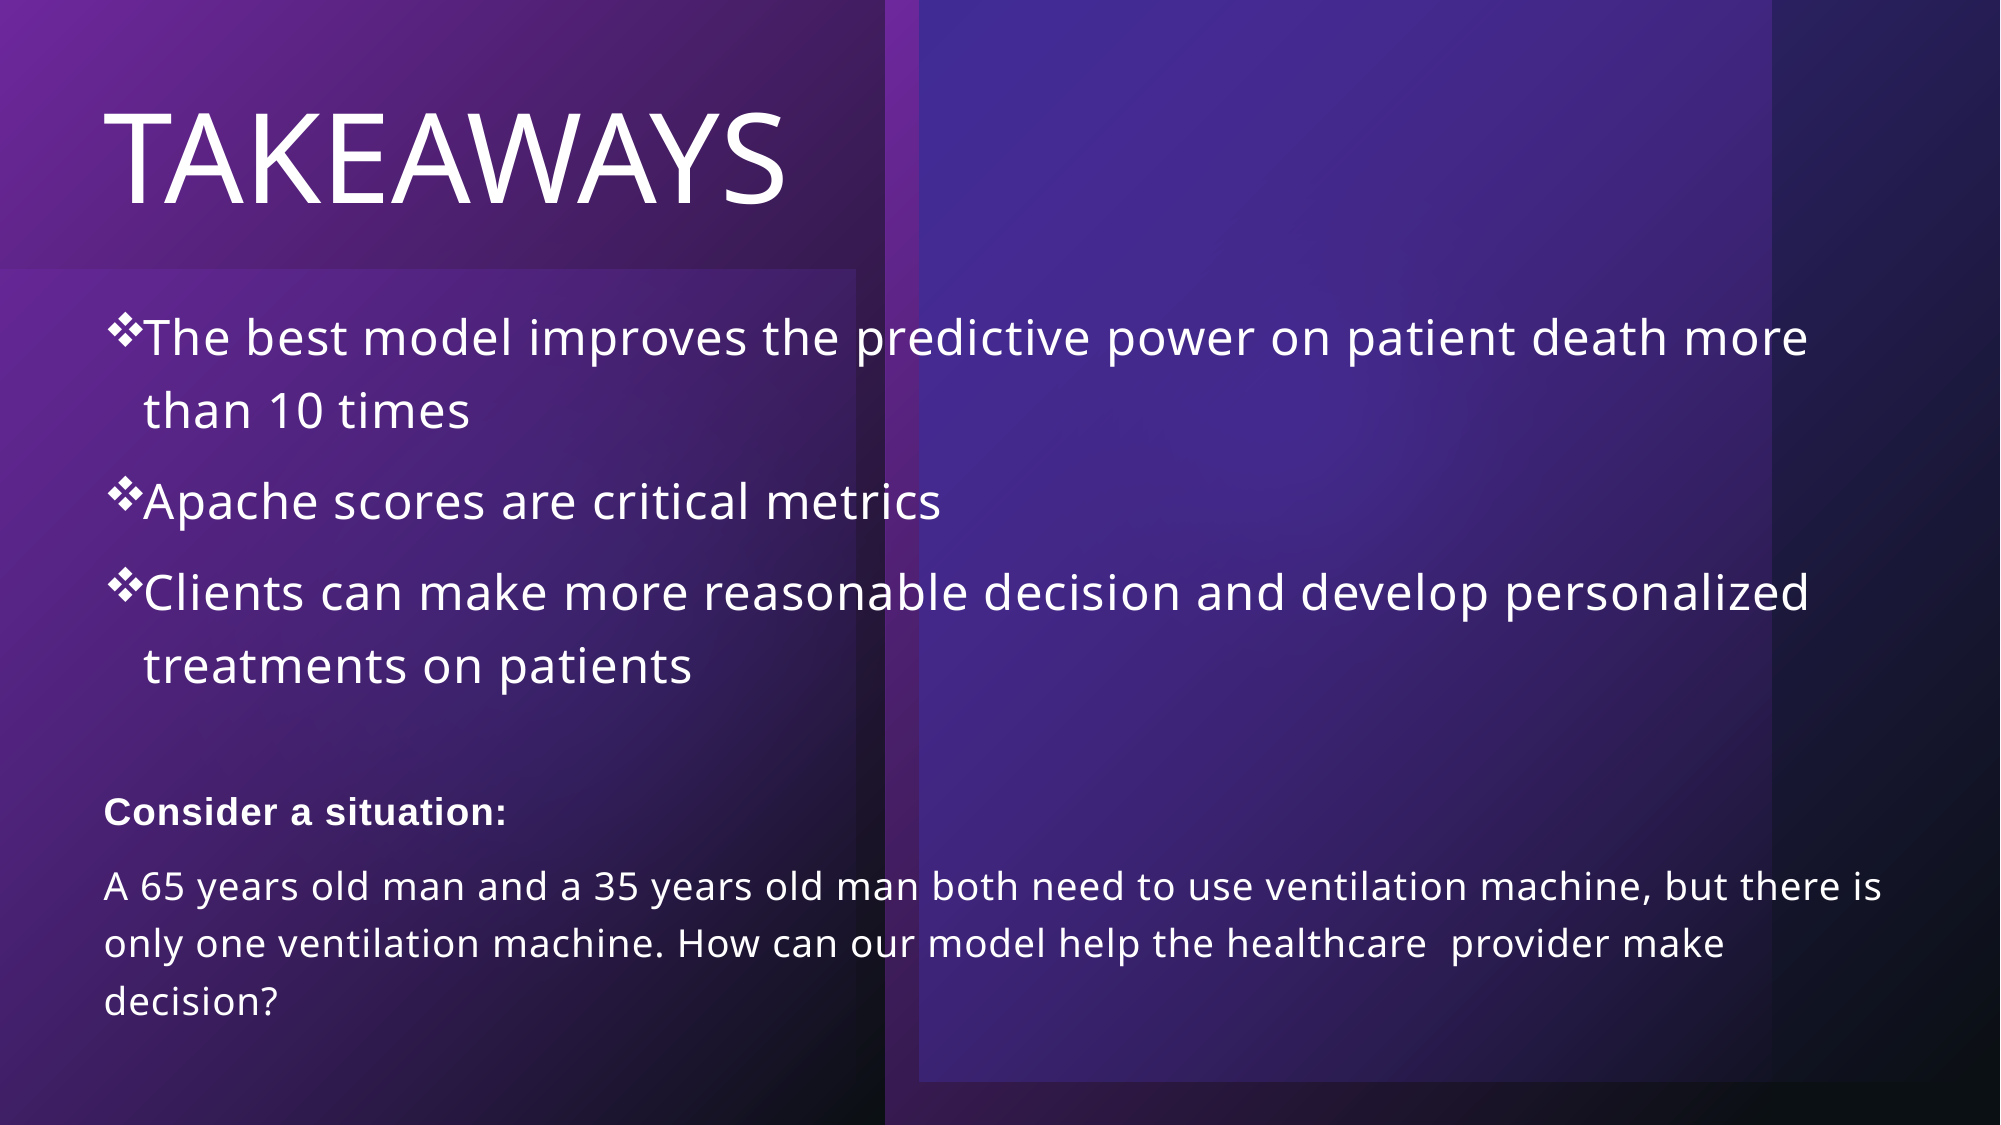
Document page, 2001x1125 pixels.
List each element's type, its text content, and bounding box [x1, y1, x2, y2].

list The best model improves the predictive power on patient death more than 10 times Apache scores are critical metrics Clients can make more reasonable decision and develop personalized treatments on patients Consider a situation: A 65 years old man and a 35 years old man both need to use ventilation machine, but there is only one ventilation machine. How can our model help the healthcare provider make decision? [88, 284, 1910, 1037]
title TAKEAWAYS [88, 88, 1910, 284]
